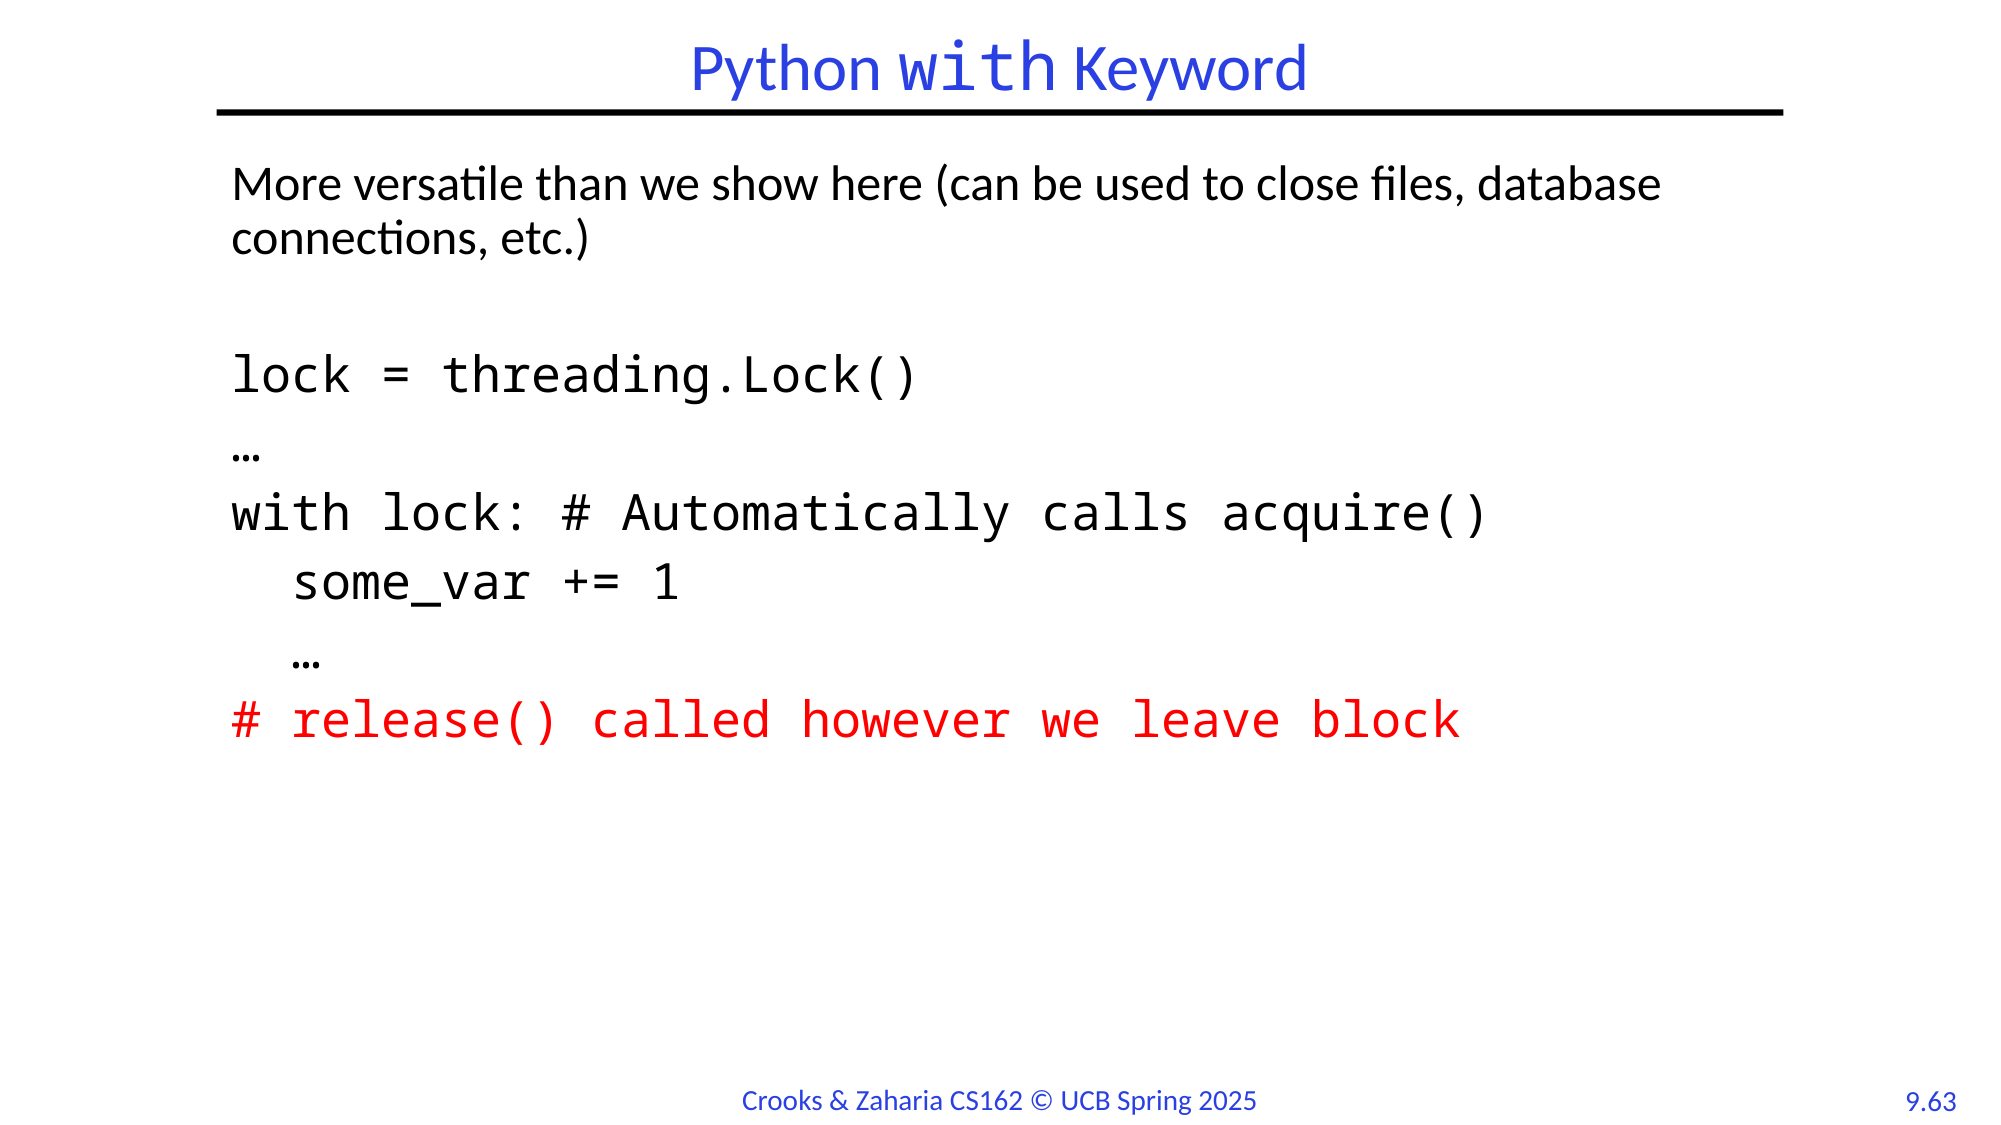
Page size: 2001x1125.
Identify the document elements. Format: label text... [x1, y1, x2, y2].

list More versatile than we show here (can be used to close files, database connections, etc.) lock = threading.Lock() … with lock: # Automatically calls acquire() some_var += 1 … # release() called however we leave block [216, 149, 1867, 988]
title Python with Keyword [216, 24, 1784, 113]
